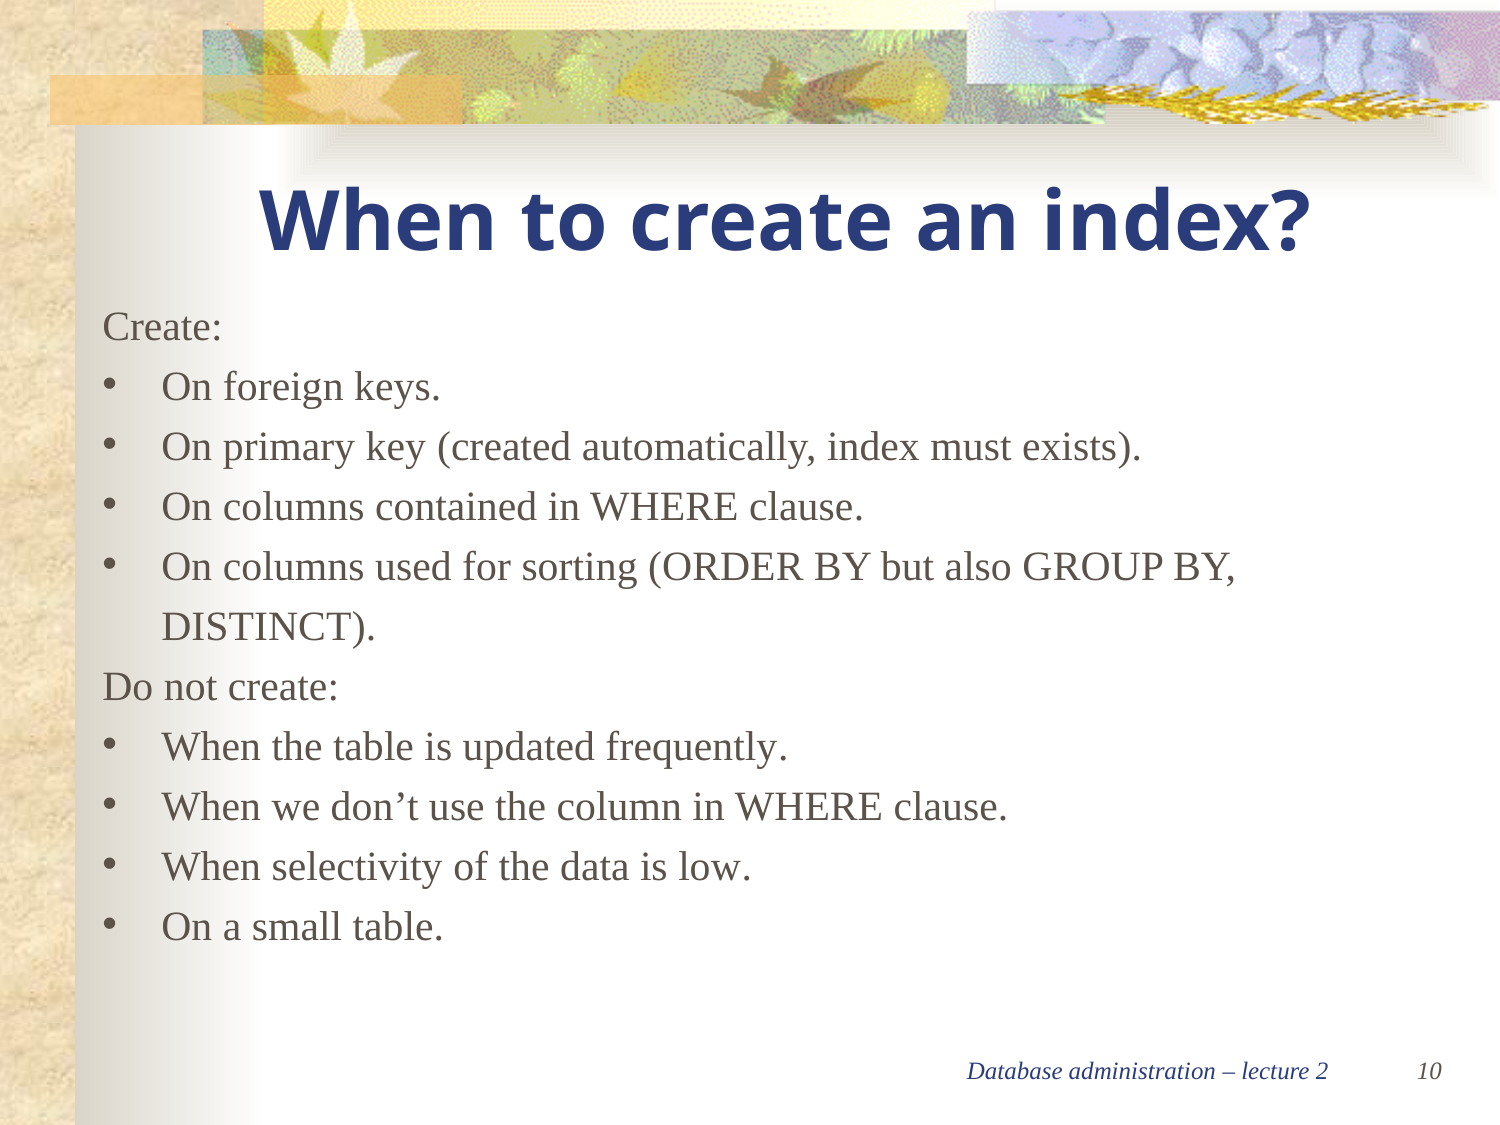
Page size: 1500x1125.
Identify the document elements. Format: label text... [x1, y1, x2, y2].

title When to create an index? [93, 87, 1477, 276]
text_box Create: On foreign keys. On primary key (created automatically, index must exists). On columns contained in WHERE clause. On columns used for sorting (ORDER BY but also GROUP BY, DISTINCT). Do not create: When the table is updated frequently. When we don’t use the column in WHERE clause. When selectivity of the data is low. On a small table. [87, 281, 1463, 956]
picture [0, 0, 1500, 1125]
